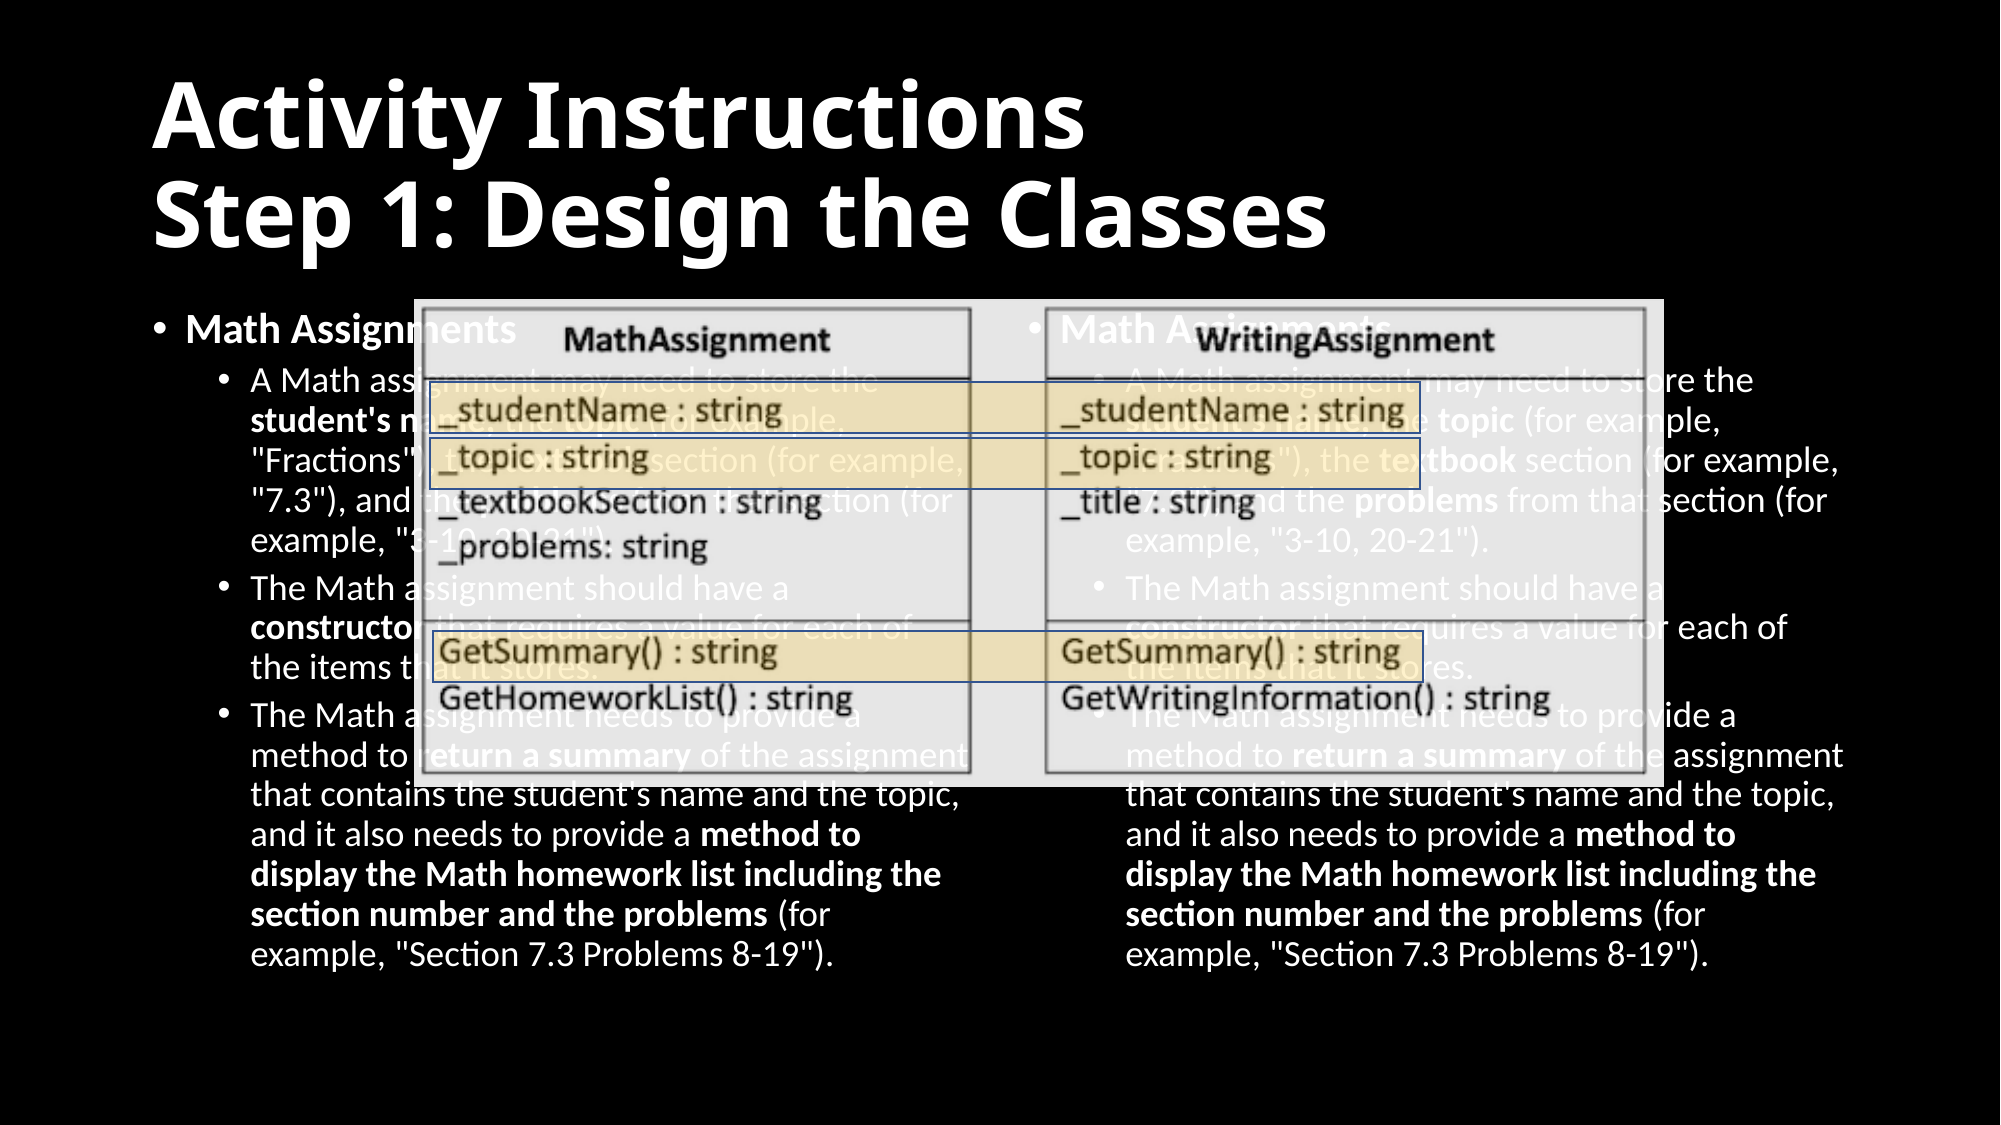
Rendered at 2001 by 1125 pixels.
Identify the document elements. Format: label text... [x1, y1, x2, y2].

title Activity Instructions Step 1: Design the Classes [137, 59, 1863, 278]
picture [414, 299, 1665, 787]
list Math Assignments A Math assignment may need to store the student's name, the topic (for example, "Fractions"), the textbook section (for example, "7.3"), and the problems from that section (for example, "3-10, 20-21"). The Math assignment should have a constructor that requires a value for each of the items that it stores. The Math assignment needs to provide a method to return a summary of the assignment that contains the student's name and the topic, and it also needs to provide a method to display the Math homework list including the section number and the problems (for example, "Section 7.3 Problems 8-19"). [1012, 299, 1863, 1014]
list Math Assignments A Math assignment may need to store the student's name, the topic (for example, "Fractions"), the textbook section (for example, "7.3"), and the problems from that section (for example, "3-10, 20-21"). The Math assignment should have a constructor that requires a value for each of the items that it stores. The Math assignment needs to provide a method to return a summary of the assignment that contains the student's name and the topic, and it also needs to provide a method to display the Math homework list including the section number and the problems (for example, "Section 7.3 Problems 8-19"). [137, 299, 988, 1014]
